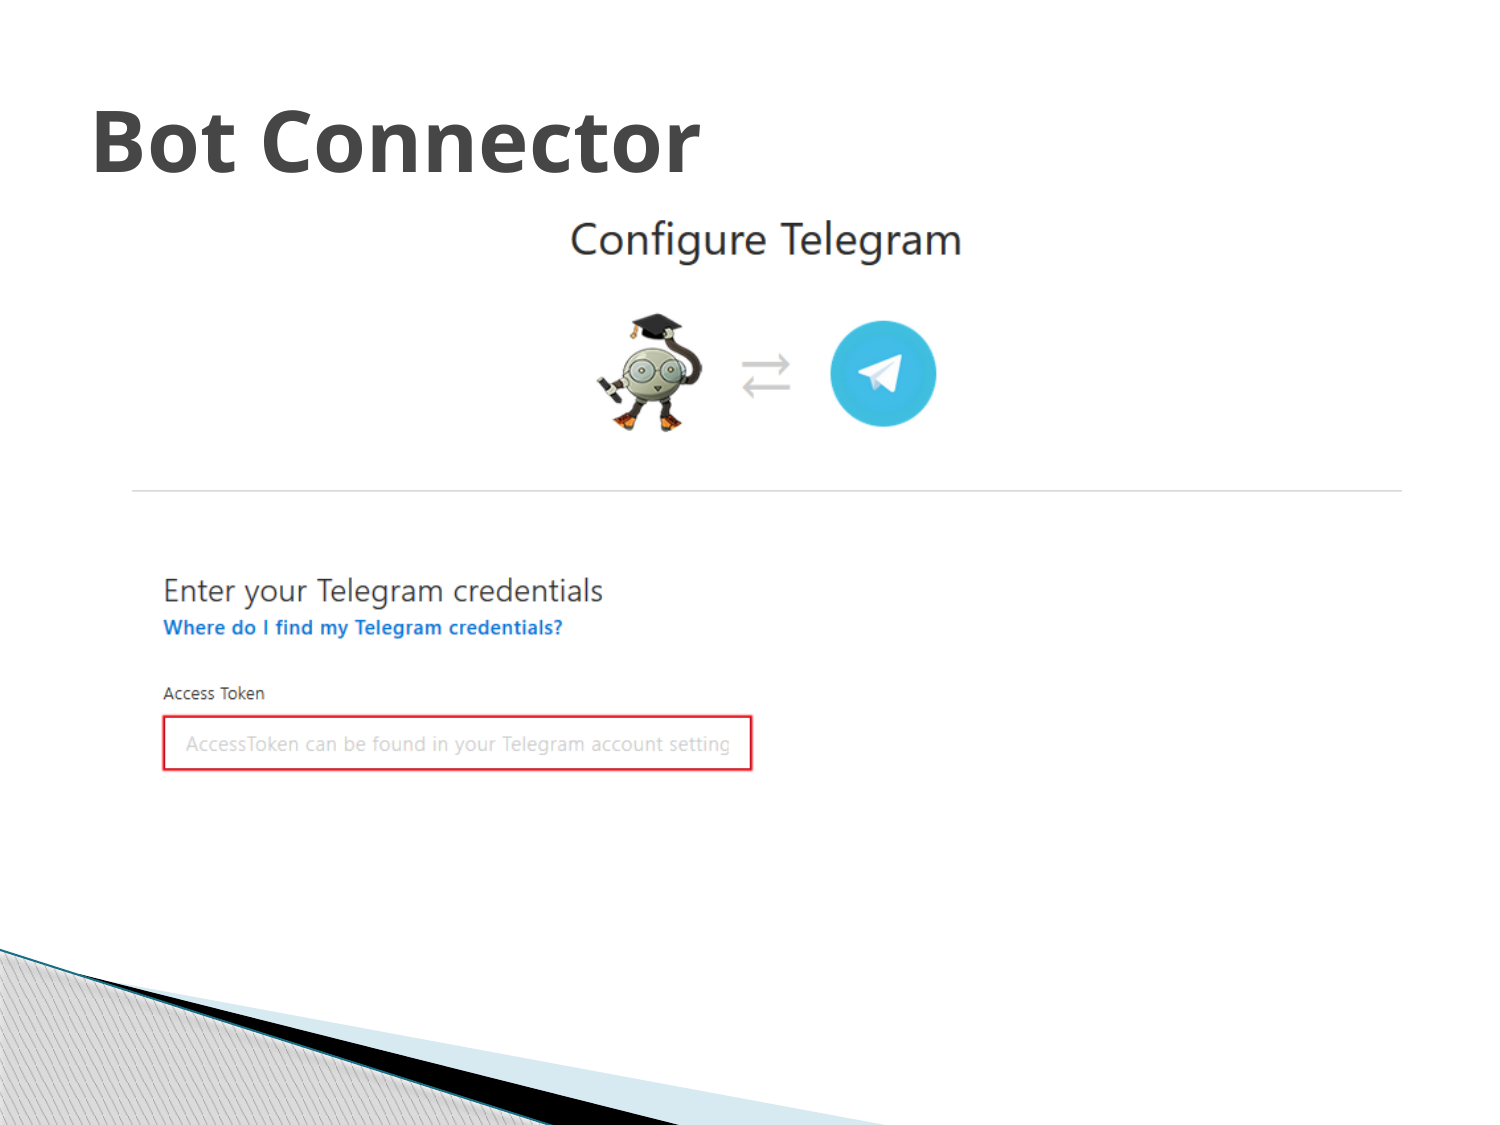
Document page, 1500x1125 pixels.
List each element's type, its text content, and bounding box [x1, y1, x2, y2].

picture [0, 177, 1500, 947]
title Bot Connector [75, 45, 1425, 177]
